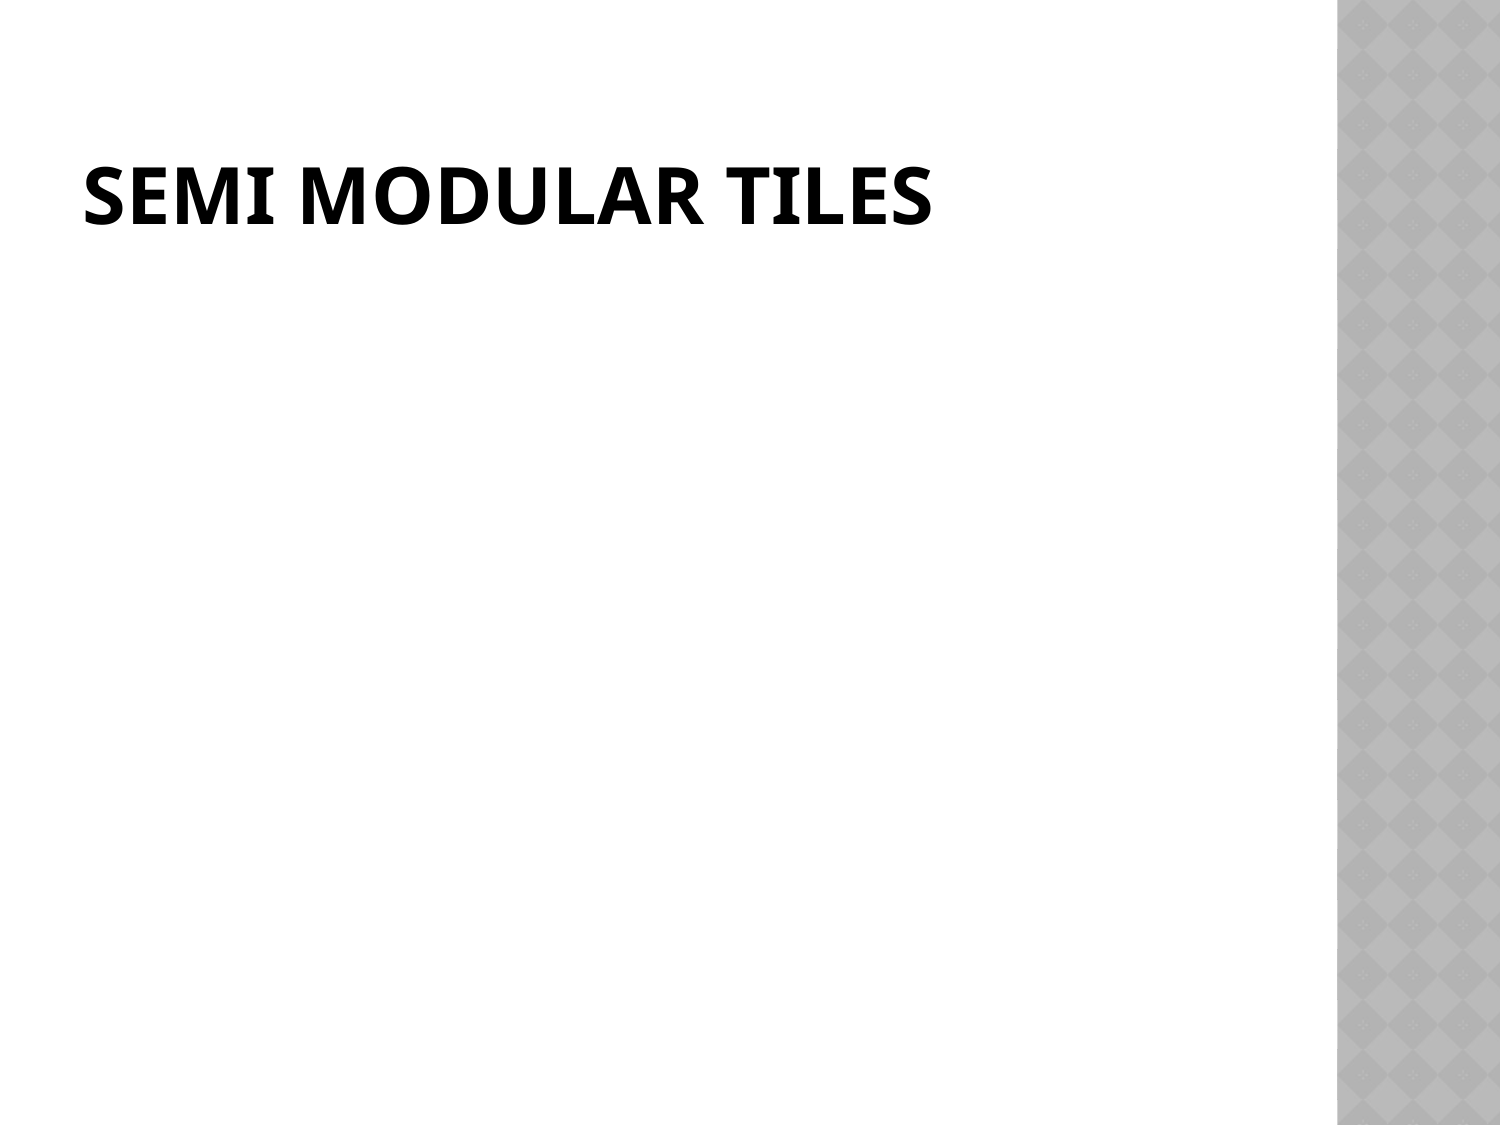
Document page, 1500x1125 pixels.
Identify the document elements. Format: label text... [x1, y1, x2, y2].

title Semi Modular Tiles [75, 52, 1263, 240]
